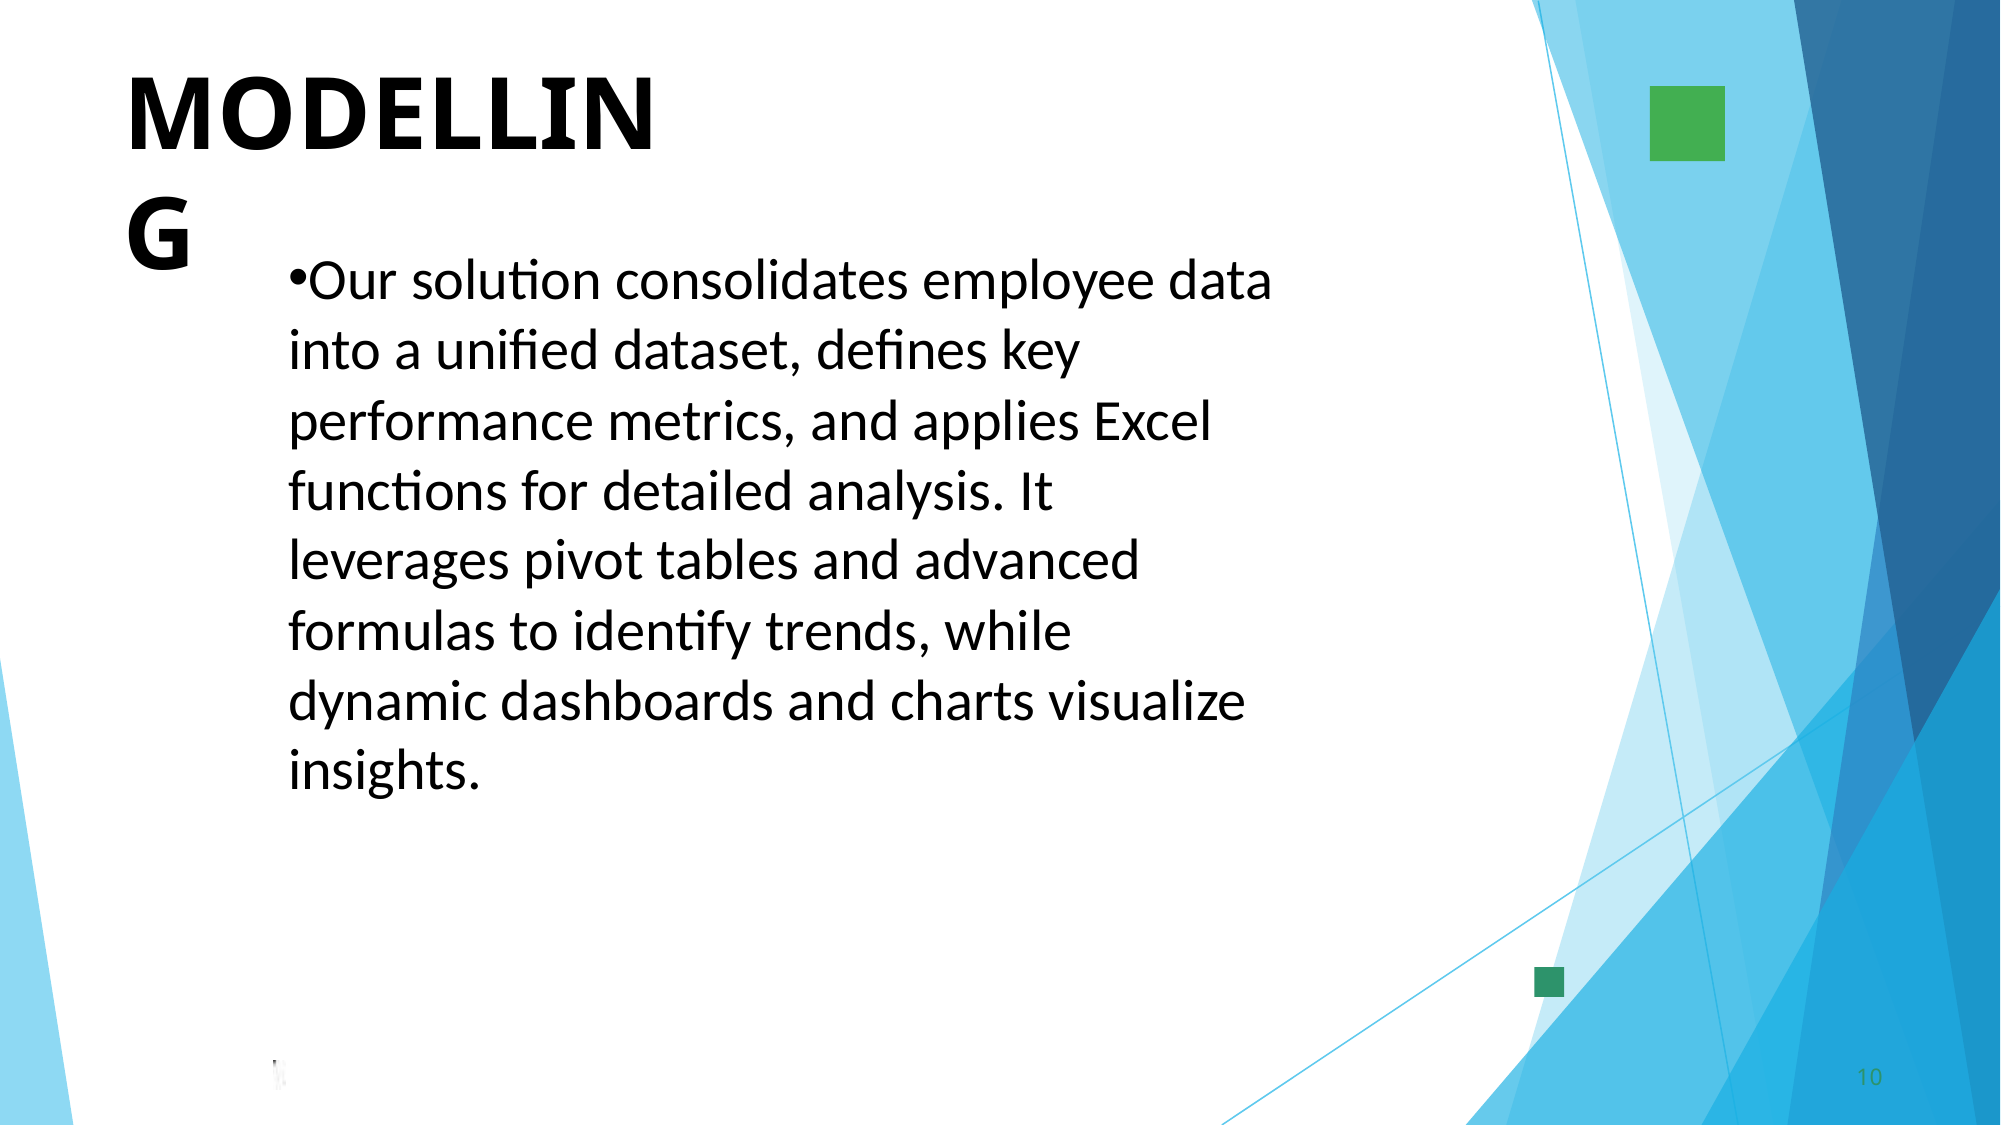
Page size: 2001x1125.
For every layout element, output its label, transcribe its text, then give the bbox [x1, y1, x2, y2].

text_box [1534, 967, 1565, 997]
text_box Our solution consolidates employee data into a unified dataset, defines key performance metrics, and applies Excel functions for detailed analysis. It leverages pivot tables and advanced formulas to identify trends, while dynamic dashboards and charts visualize insights. [273, 234, 1289, 809]
text_box [1649, 86, 1725, 162]
text_box 10 [1849, 1061, 1888, 1095]
picture [273, 1060, 287, 1091]
text_box MODELLING [121, 47, 664, 290]
